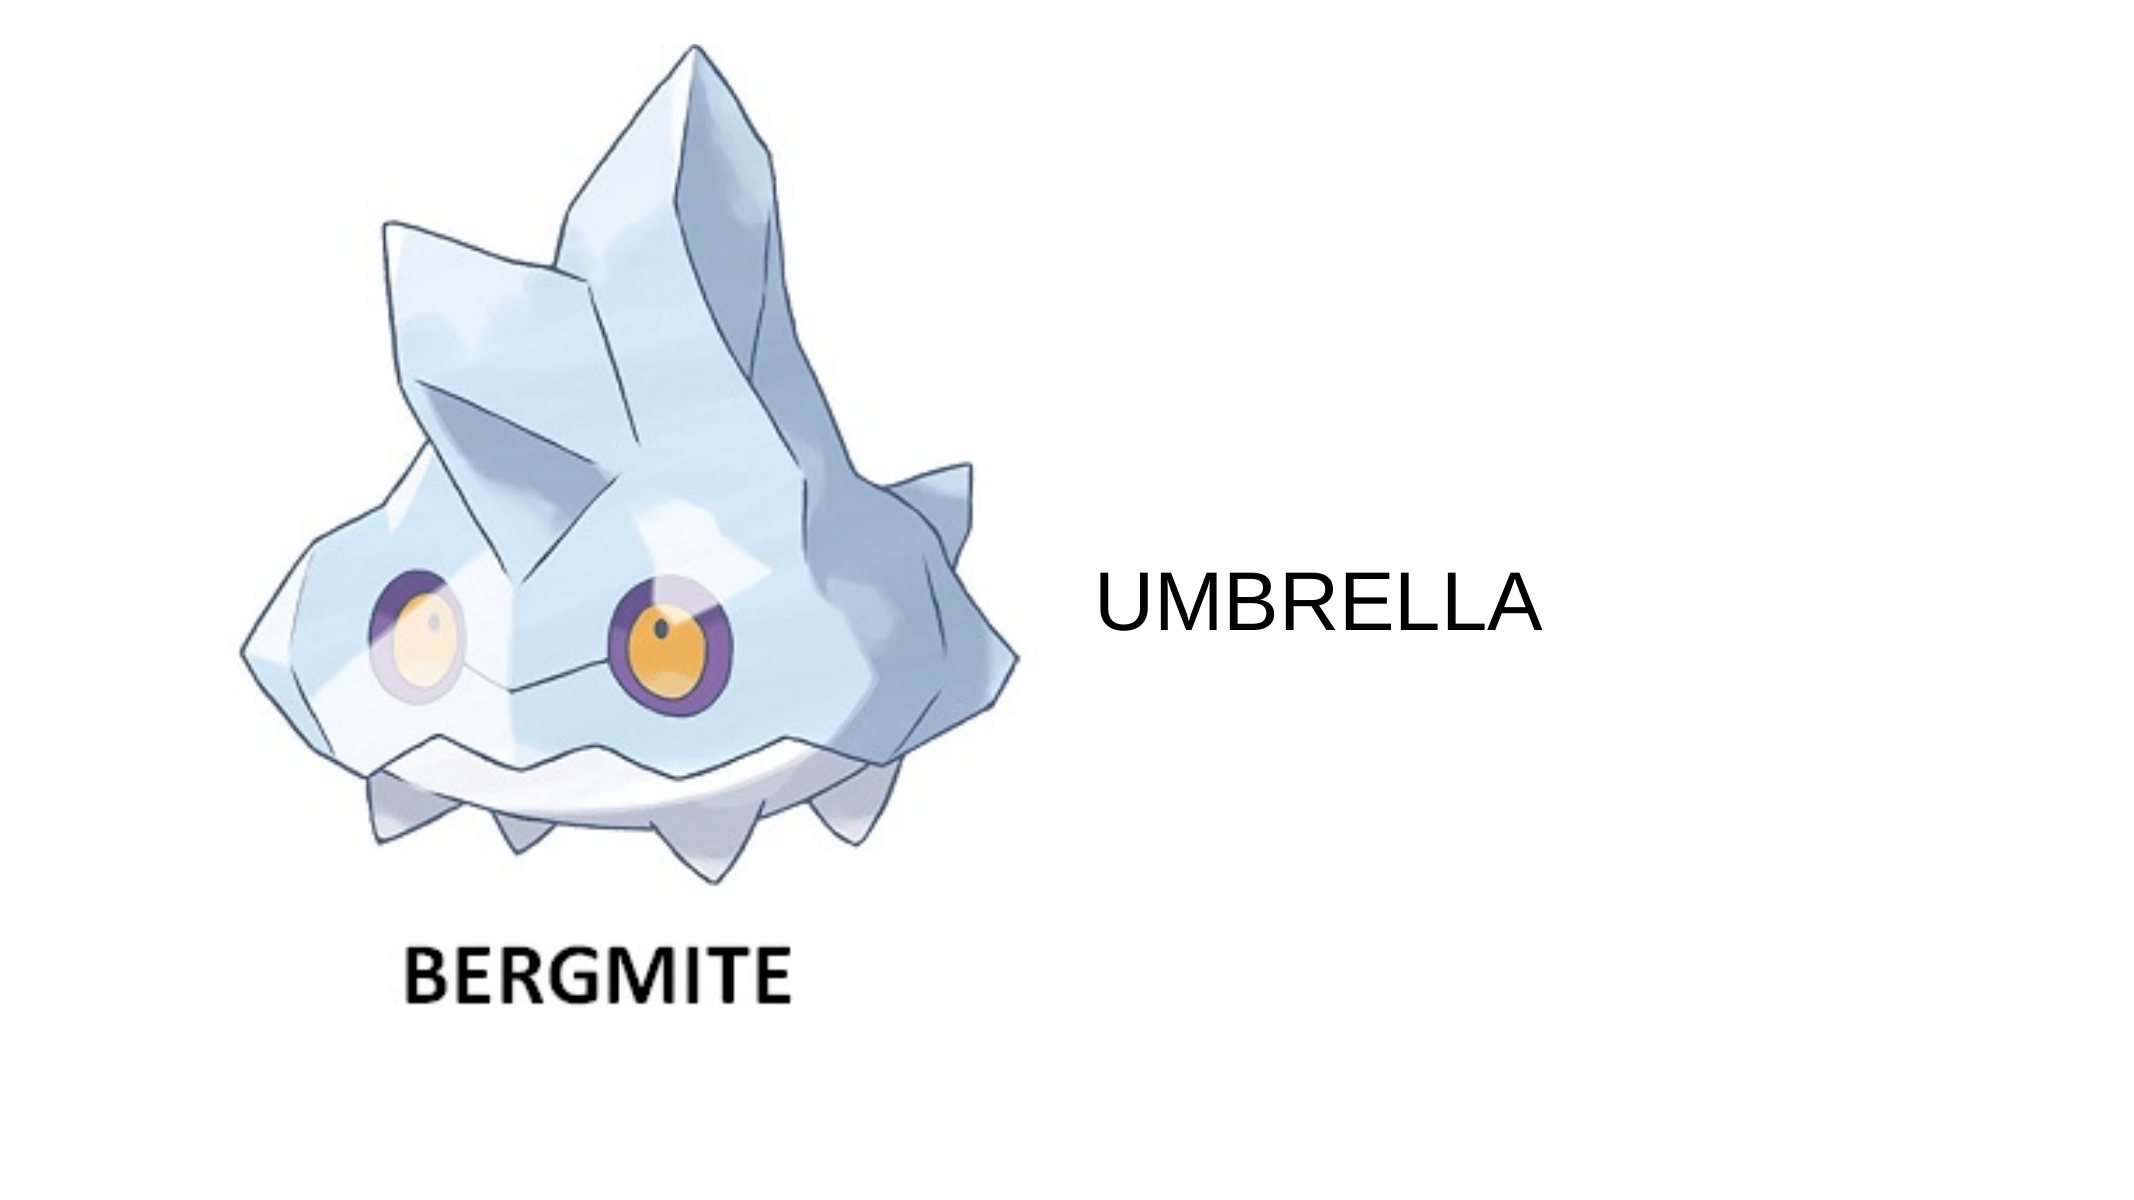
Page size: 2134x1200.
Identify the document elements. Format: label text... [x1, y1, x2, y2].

text_box UMBRELLA [1079, 539, 1860, 655]
picture [209, 44, 1052, 1170]
